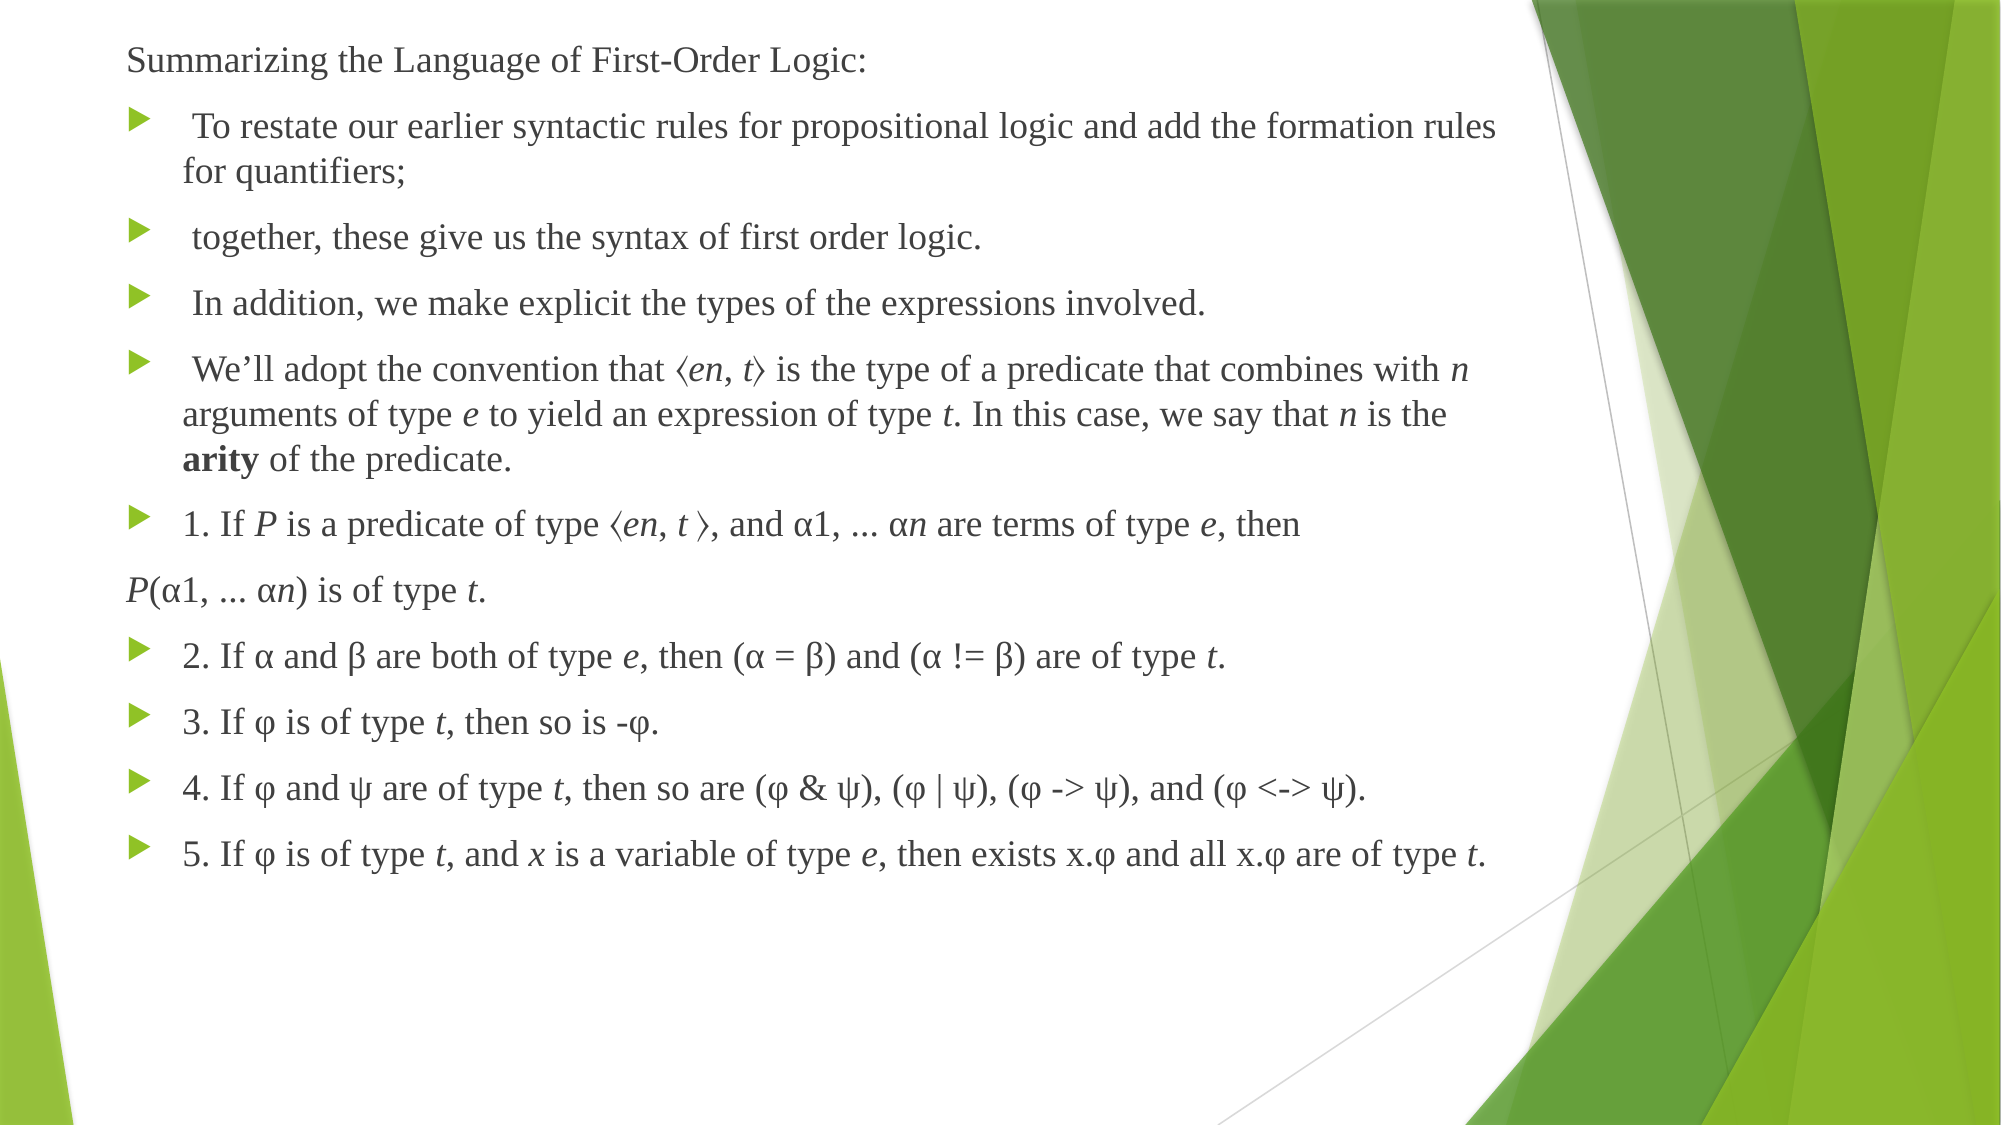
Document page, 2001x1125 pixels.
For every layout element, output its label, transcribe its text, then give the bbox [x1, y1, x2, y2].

list Summarizing the Language of First-Order Logic: To restate our earlier syntactic rules for propositional logic and add the formation rules for quantifiers; together, these give us the syntax of first order logic. In addition, we make explicit the types of the expressions involved. We’ll adopt the convention that 〈en, t〉 is the type of a predicate that combines with n arguments of type e to yield an expression of type t. In this case, we say that n is the arity of the predicate. 1. If P is a predicate of type 〈en, t 〉, and α1, ... αn are terms of type e, then P(α1, ... αn) is of type t. 2. If α and β are both of type e, then (α = β) and (α != β) are of type t. 3. If φ is of type t, then so is -φ. 4. If φ and ψ are of type t, then so are (φ & ψ), (φ | ψ), (φ -> ψ), and (φ <-> ψ). 5. If φ is of type t, and x is a variable of type e, then exists x.φ and all x.φ are of type t. [111, 27, 1522, 992]
